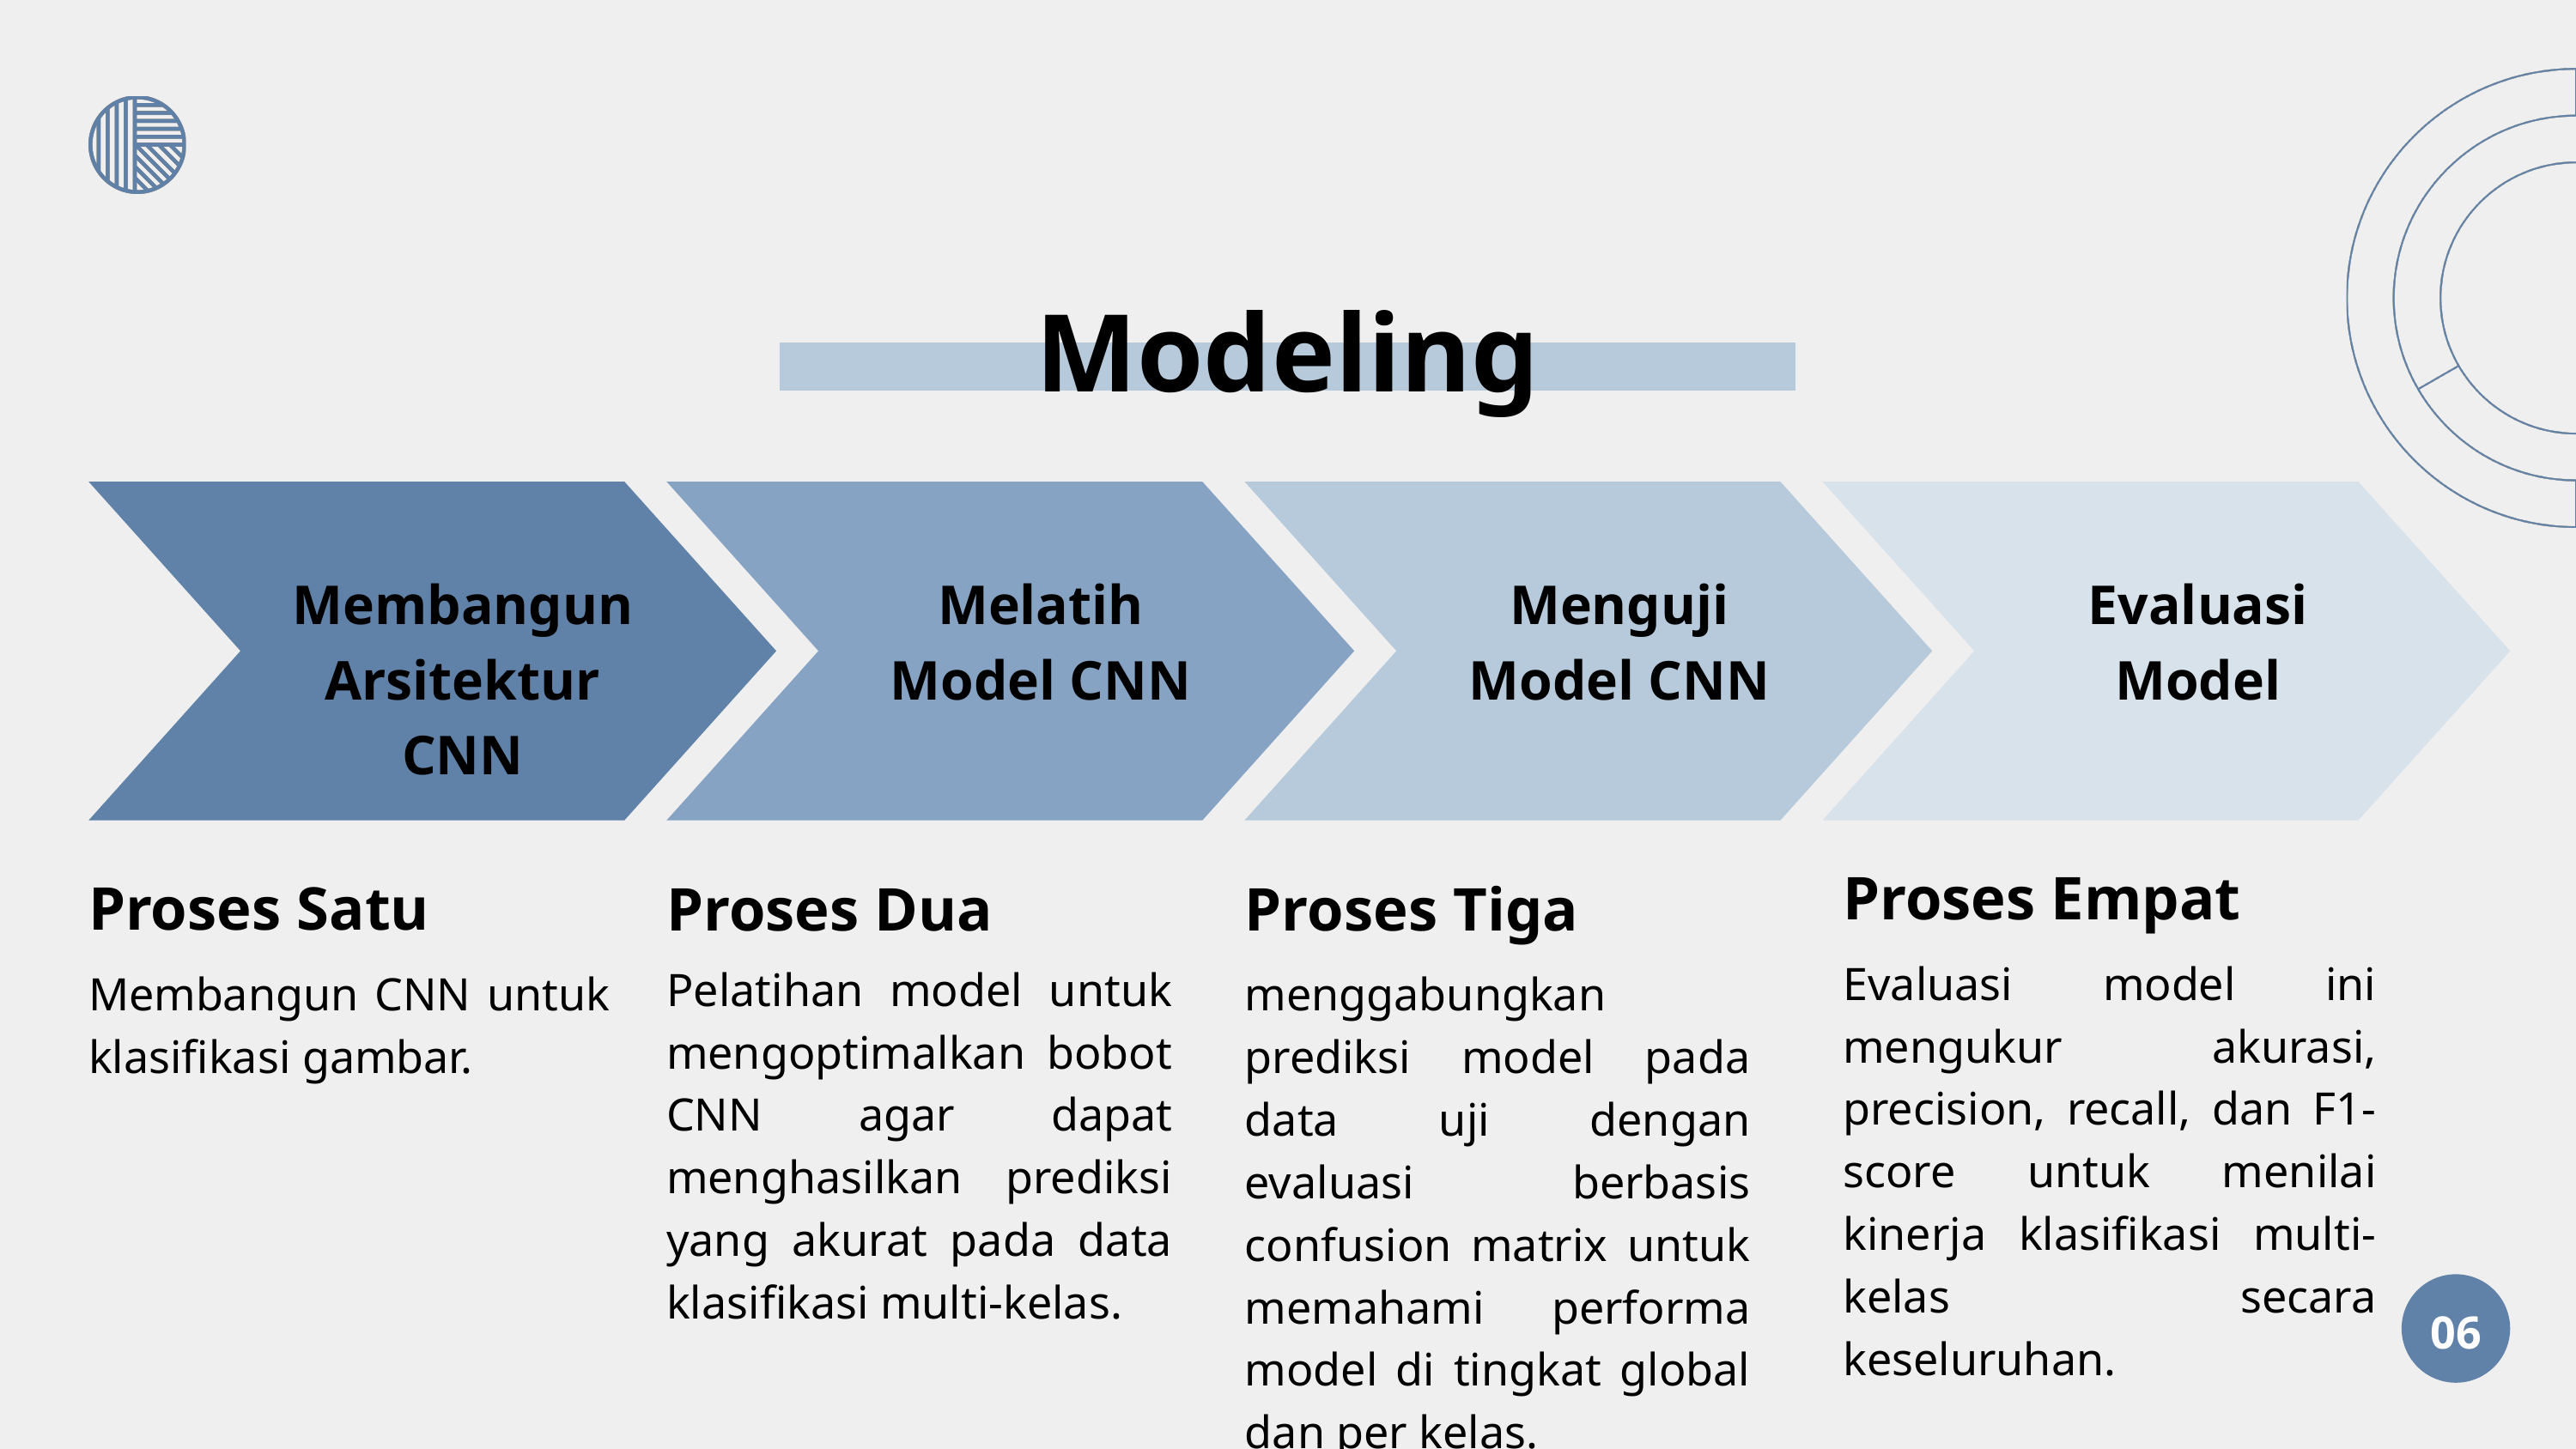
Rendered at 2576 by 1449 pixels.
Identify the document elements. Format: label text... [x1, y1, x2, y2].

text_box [780, 343, 1796, 391]
text_box Proses Empat [1843, 848, 2327, 932]
text_box menggabungkan prediksi model pada data uji dengan evaluasi berbasis confusion matrix untuk memahami performa model di tingkat global dan per kelas. [1244, 957, 1751, 1449]
text_box [88, 96, 186, 194]
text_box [1244, 481, 1821, 821]
text_box Proses Satu [88, 859, 556, 943]
text_box Proses Dua [666, 859, 1048, 943]
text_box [1822, 481, 2511, 821]
text_box Membangun CNN untuk klasifikasi gambar. [88, 956, 611, 1082]
text_box Modeling [787, 398, 1789, 414]
text_box [2346, 68, 2576, 528]
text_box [2401, 1274, 2511, 1383]
text_box Proses Tiga [1244, 859, 1672, 943]
text_box Modeling [787, 263, 1789, 341]
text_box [88, 481, 777, 821]
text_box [777, 481, 1243, 821]
text_box Evaluasi model ini mengukur akurasi, precision, recall, dan F1-score untuk menilai kinerja klasifikasi multi-kelas secara keseluruhan. [1843, 946, 2377, 1447]
text_box Pelatihan model untuk mengoptimalkan bobot CNN agar dapat menghasilkan prediksi yang akurat pada data klasifikasi multi-kelas. [666, 952, 1173, 1328]
